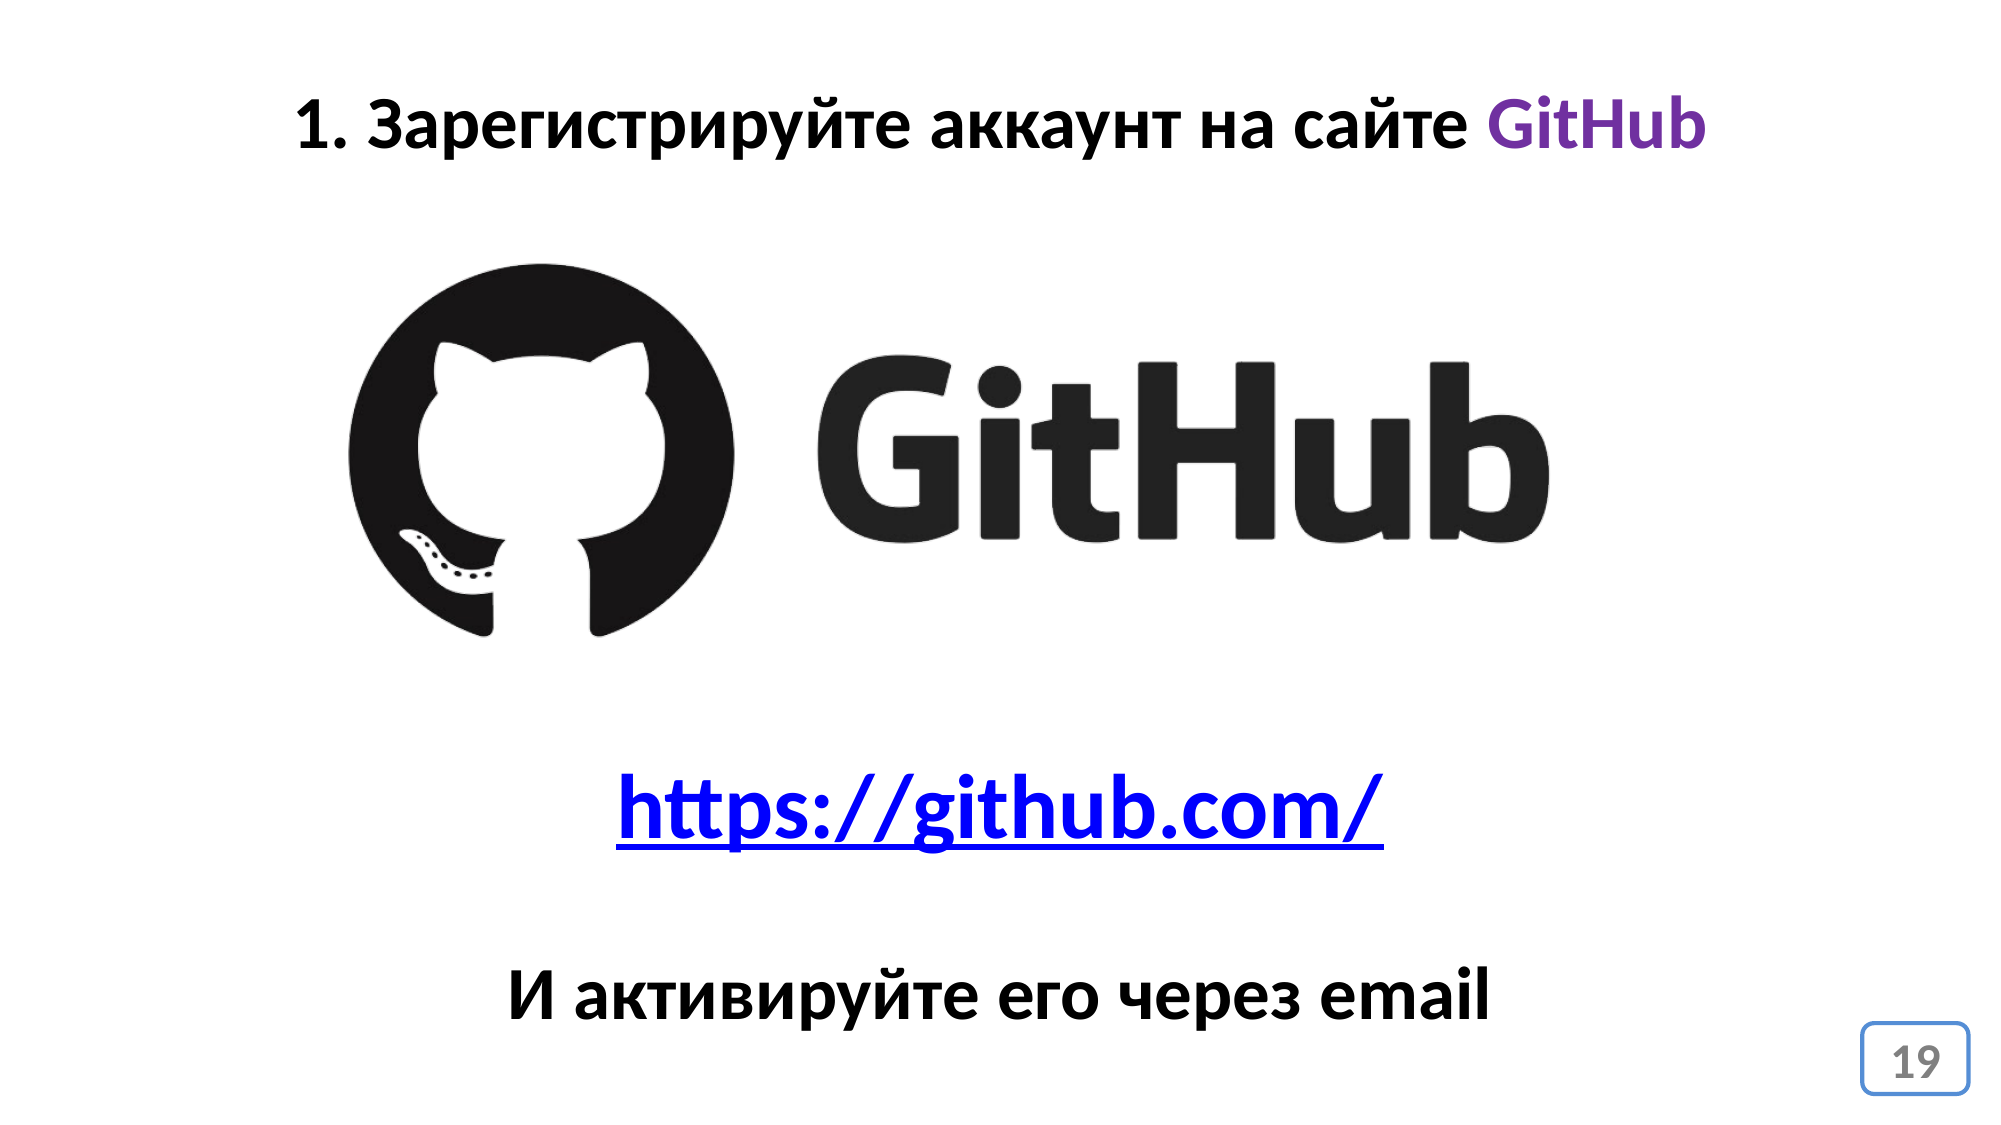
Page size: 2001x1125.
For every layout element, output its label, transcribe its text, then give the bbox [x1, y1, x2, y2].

text_box 19 [1860, 1042, 1971, 1097]
picture [290, 194, 1610, 729]
text_box 1. Зарегистрируйте аккаунт на сайте GitHub [0, 66, 2000, 172]
text_box https://github.com/ [0, 739, 2000, 865]
text_box И активируйте его через email [0, 937, 2000, 1042]
